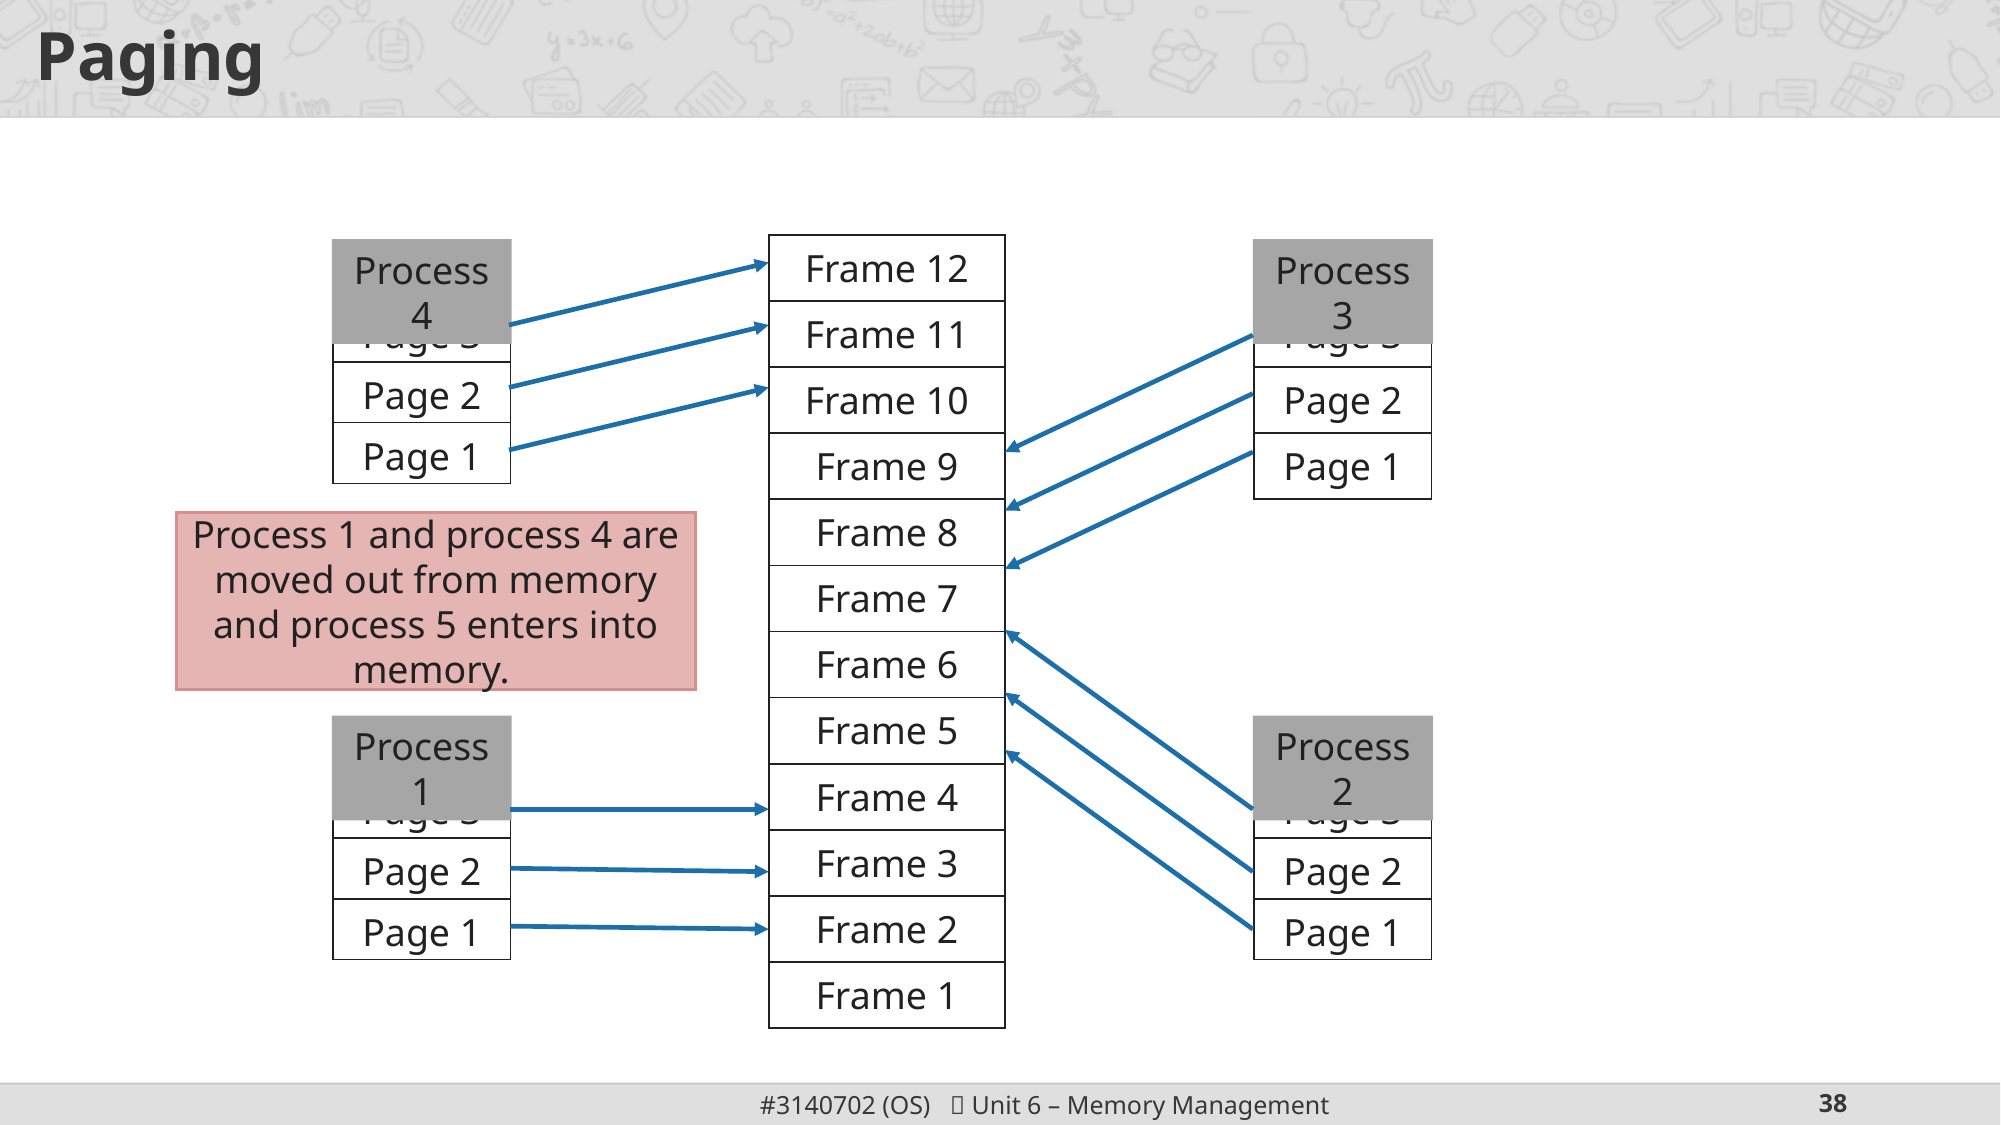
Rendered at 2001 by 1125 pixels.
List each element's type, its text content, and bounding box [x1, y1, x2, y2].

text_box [1004, 629, 1253, 810]
text_box Process 1 [331, 715, 512, 821]
table_header Page 3 [334, 344, 508, 361]
table_cell Frame 11 [770, 302, 1004, 366]
table_cell Frame 1 [770, 963, 1004, 1027]
text_box Process 1 and process 4 are moved out from memory and process 5 enters into memory. [176, 511, 696, 690]
table_cell Frame 8 [770, 500, 1004, 565]
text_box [508, 262, 769, 324]
table_header Frame 12 [770, 236, 1004, 300]
table_cell Frame 4 [770, 765, 1004, 829]
table_cell Frame 9 [770, 434, 1004, 498]
text_box Process 4 [331, 239, 512, 344]
table_cell Page 1 [1255, 434, 1431, 498]
table_header Page 3 [1255, 344, 1431, 366]
table_cell Page 1 [334, 423, 510, 483]
table_cell Frame 6 [770, 632, 1004, 697]
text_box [510, 868, 769, 872]
table_cell Frame 3 [770, 831, 1004, 895]
table_cell Frame 10 [770, 368, 1004, 432]
table_cell Page 2 [334, 363, 508, 422]
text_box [1004, 810, 1253, 872]
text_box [508, 387, 769, 450]
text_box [1004, 334, 1253, 452]
table_cell Page 1 [1255, 900, 1431, 959]
table_header Page 3 [334, 821, 510, 837]
table_cell Page 2 [1255, 839, 1431, 898]
table_cell Frame 7 [770, 566, 1004, 631]
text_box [508, 324, 769, 387]
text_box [1004, 511, 1253, 569]
table_cell Frame 5 [770, 698, 1004, 763]
text_box Process 2 [1253, 715, 1433, 821]
table_cell Page 2 [334, 839, 510, 898]
table_header Page 3 [1255, 821, 1431, 837]
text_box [510, 926, 769, 930]
table_cell Page 2 [1255, 368, 1431, 432]
table_cell Page 1 [334, 900, 510, 959]
text_box Process 3 [1252, 239, 1433, 344]
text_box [1004, 452, 1253, 511]
title Paging [0, 0, 2000, 117]
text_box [1004, 872, 1253, 930]
table_cell Frame 2 [770, 897, 1004, 961]
